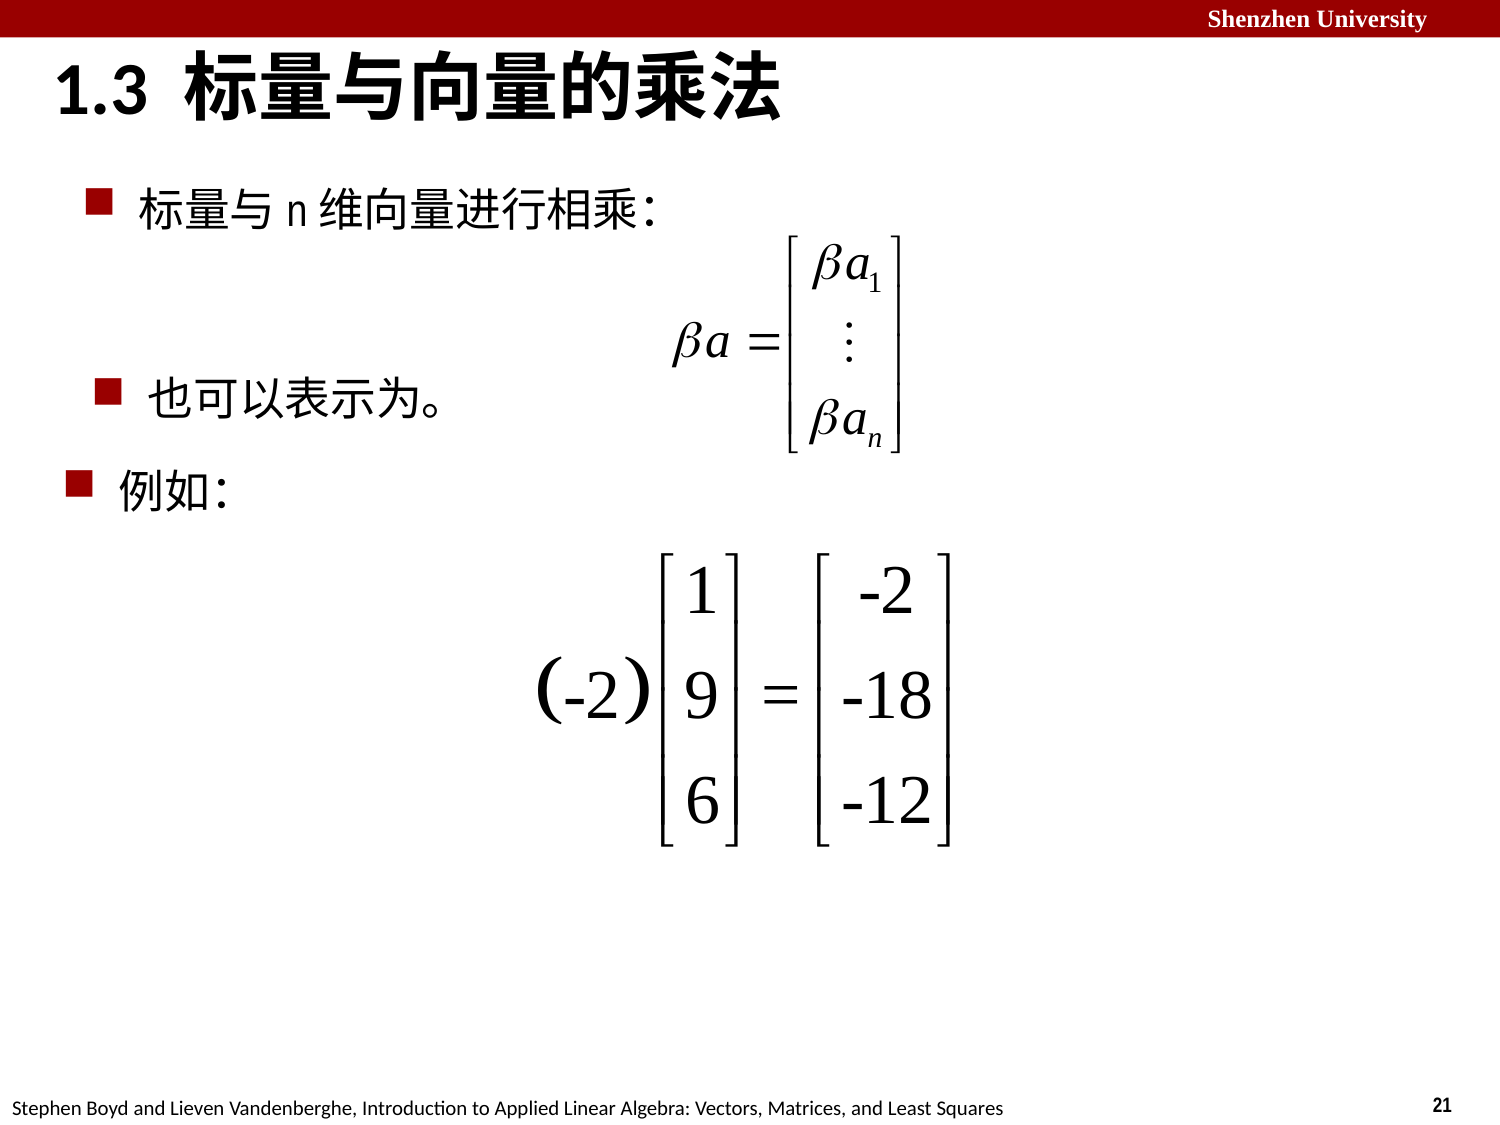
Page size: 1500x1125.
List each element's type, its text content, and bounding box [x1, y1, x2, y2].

text_box 例如： [62, 462, 257, 518]
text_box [662, 224, 919, 465]
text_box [526, 537, 977, 865]
text_box 1.3 标量与向量的乘法 [37, 37, 1482, 131]
